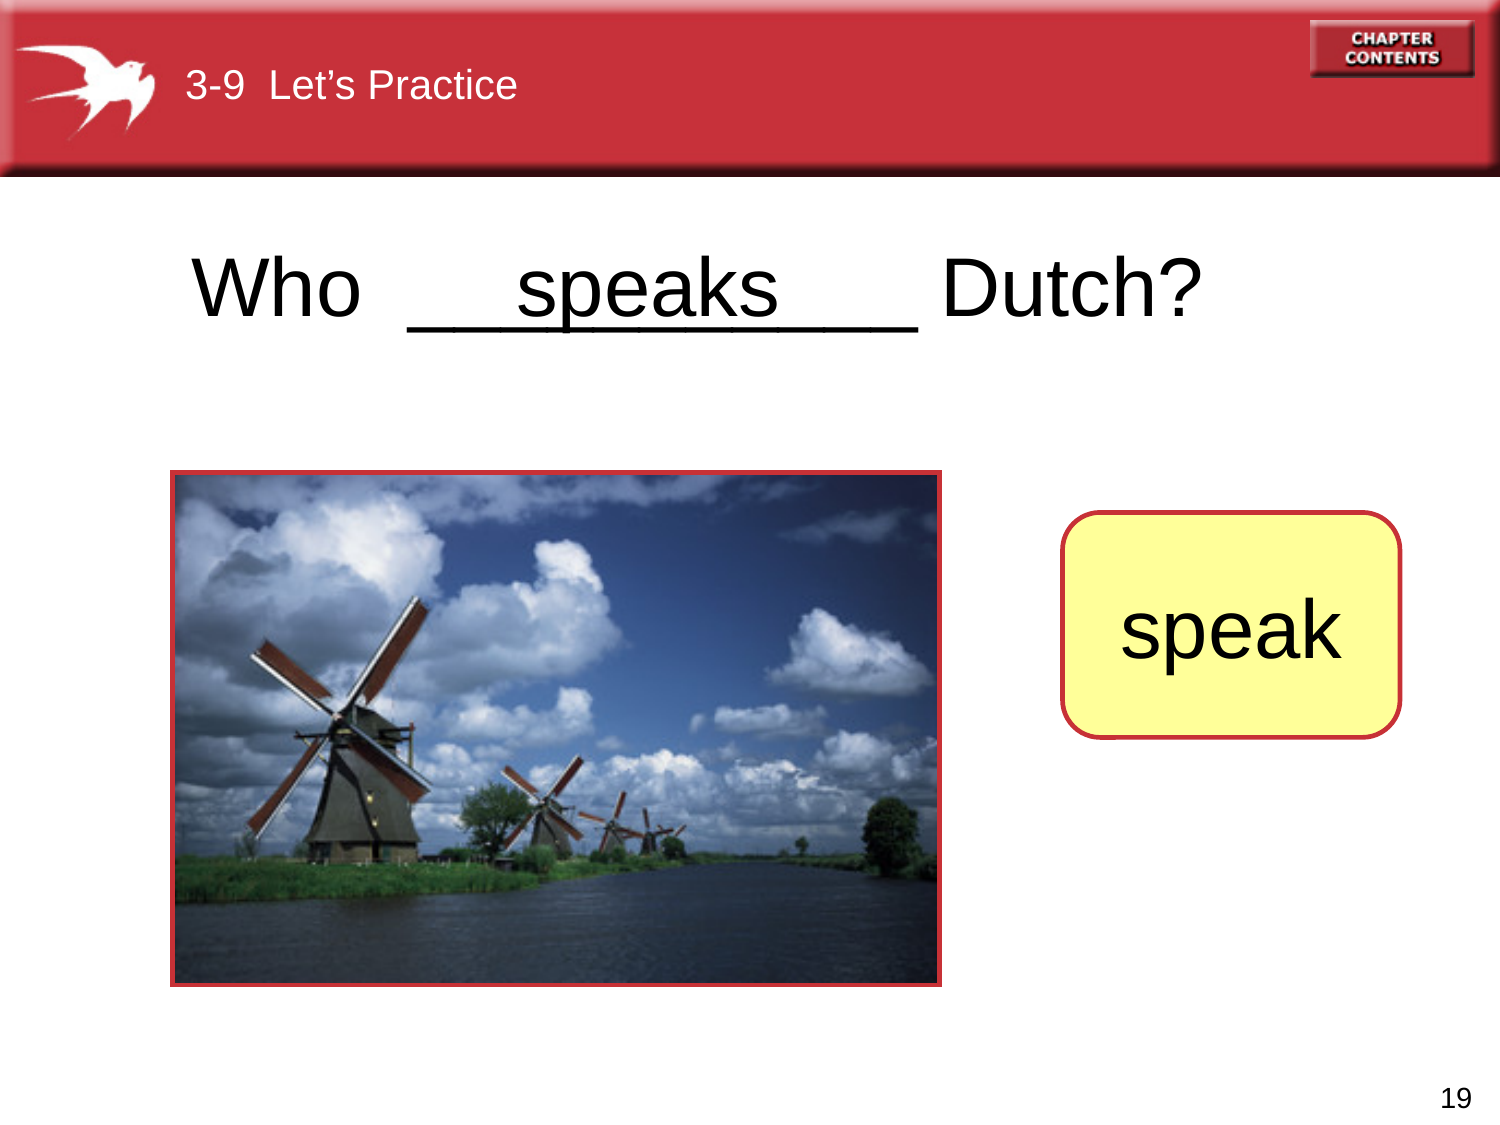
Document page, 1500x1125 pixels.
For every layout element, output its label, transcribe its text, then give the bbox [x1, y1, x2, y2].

text_box speak [1062, 512, 1401, 738]
picture [0, 0, 1500, 177]
picture [174, 474, 938, 983]
text_box Who ___________ Dutch? [176, 225, 1243, 341]
slide_number 19 [1137, 1071, 1488, 1125]
text_box 3-9 Let’s Practice [170, 50, 1343, 115]
